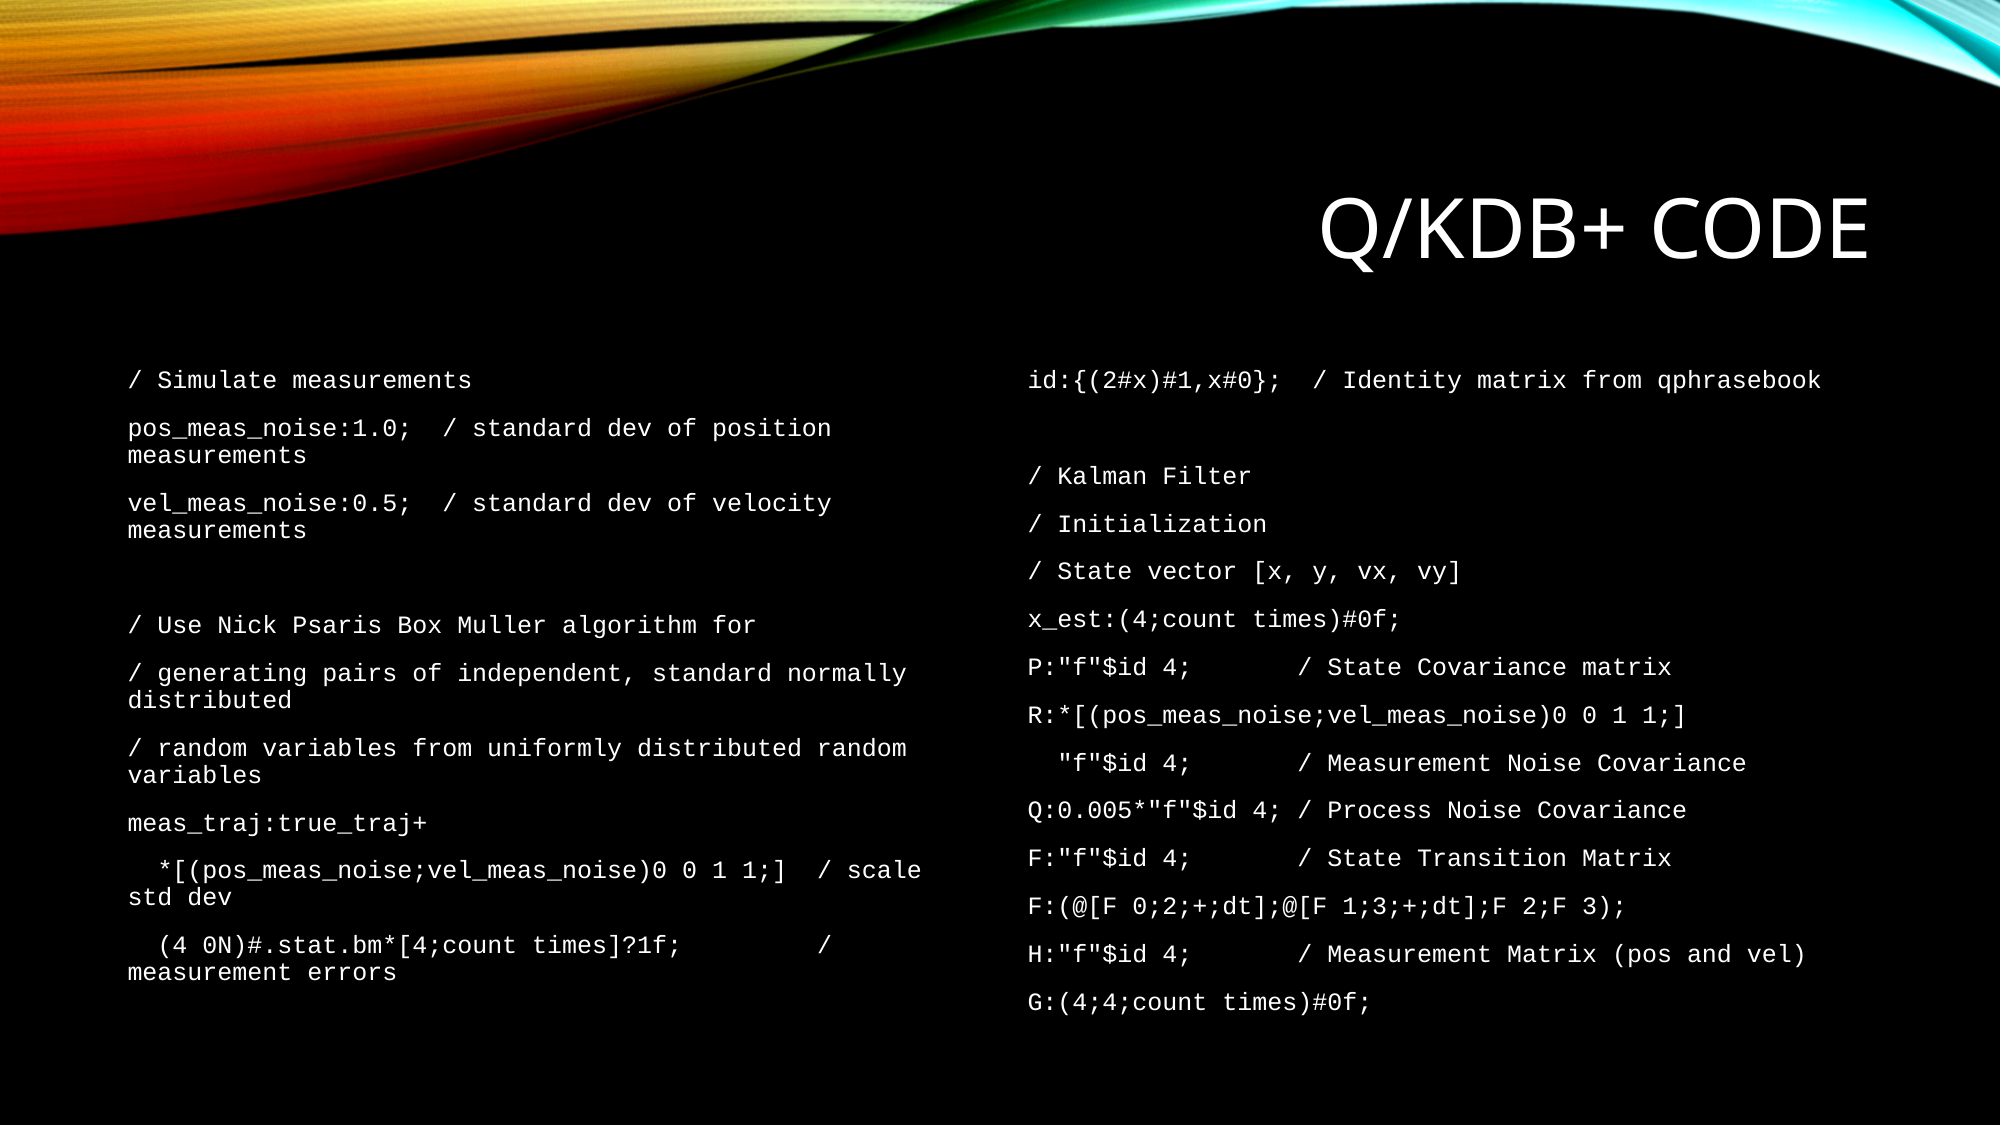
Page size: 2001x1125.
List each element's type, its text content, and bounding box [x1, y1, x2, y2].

title q/KDB+ Code [474, 125, 1888, 338]
list / Simulate measurements pos_meas_noise:1.0; / standard dev of position measurements vel_meas_noise:0.5; / standard dev of velocity measurements / Use Nick Psaris Box Muller algorithm for / generating pairs of independent, standard normally distributed / random variables from uniformly distributed random variables meas_traj:true_traj+ *[(pos_meas_noise;vel_meas_noise)0 0 1 1;] / scale std dev (4 0N)#.stat.bm*[4;count times]?1f; / measurement errors [112, 360, 988, 1021]
picture [0, 0, 2000, 237]
list id:{(2#x)#1,x#0}; / Identity matrix from qphrasebook / Kalman Filter / Initialization / State vector [x, y, vx, vy] x_est:(4;count times)#0f; P:"f"$id 4; / State Covariance matrix R:*[(pos_meas_noise;vel_meas_noise)0 0 1 1;] "f"$id 4; / Measurement Noise Covariance Q:0.005*"f"$id 4; / Process Noise Covariance F:"f"$id 4; / State Transition Matrix F:(@[F 0;2;+;dt];@[F 1;3;+;dt];F 2;F 3); H:"f"$id 4; / Measurement Matrix (pos and vel) G:(4;4;count times)#0f; [1012, 360, 1888, 1021]
